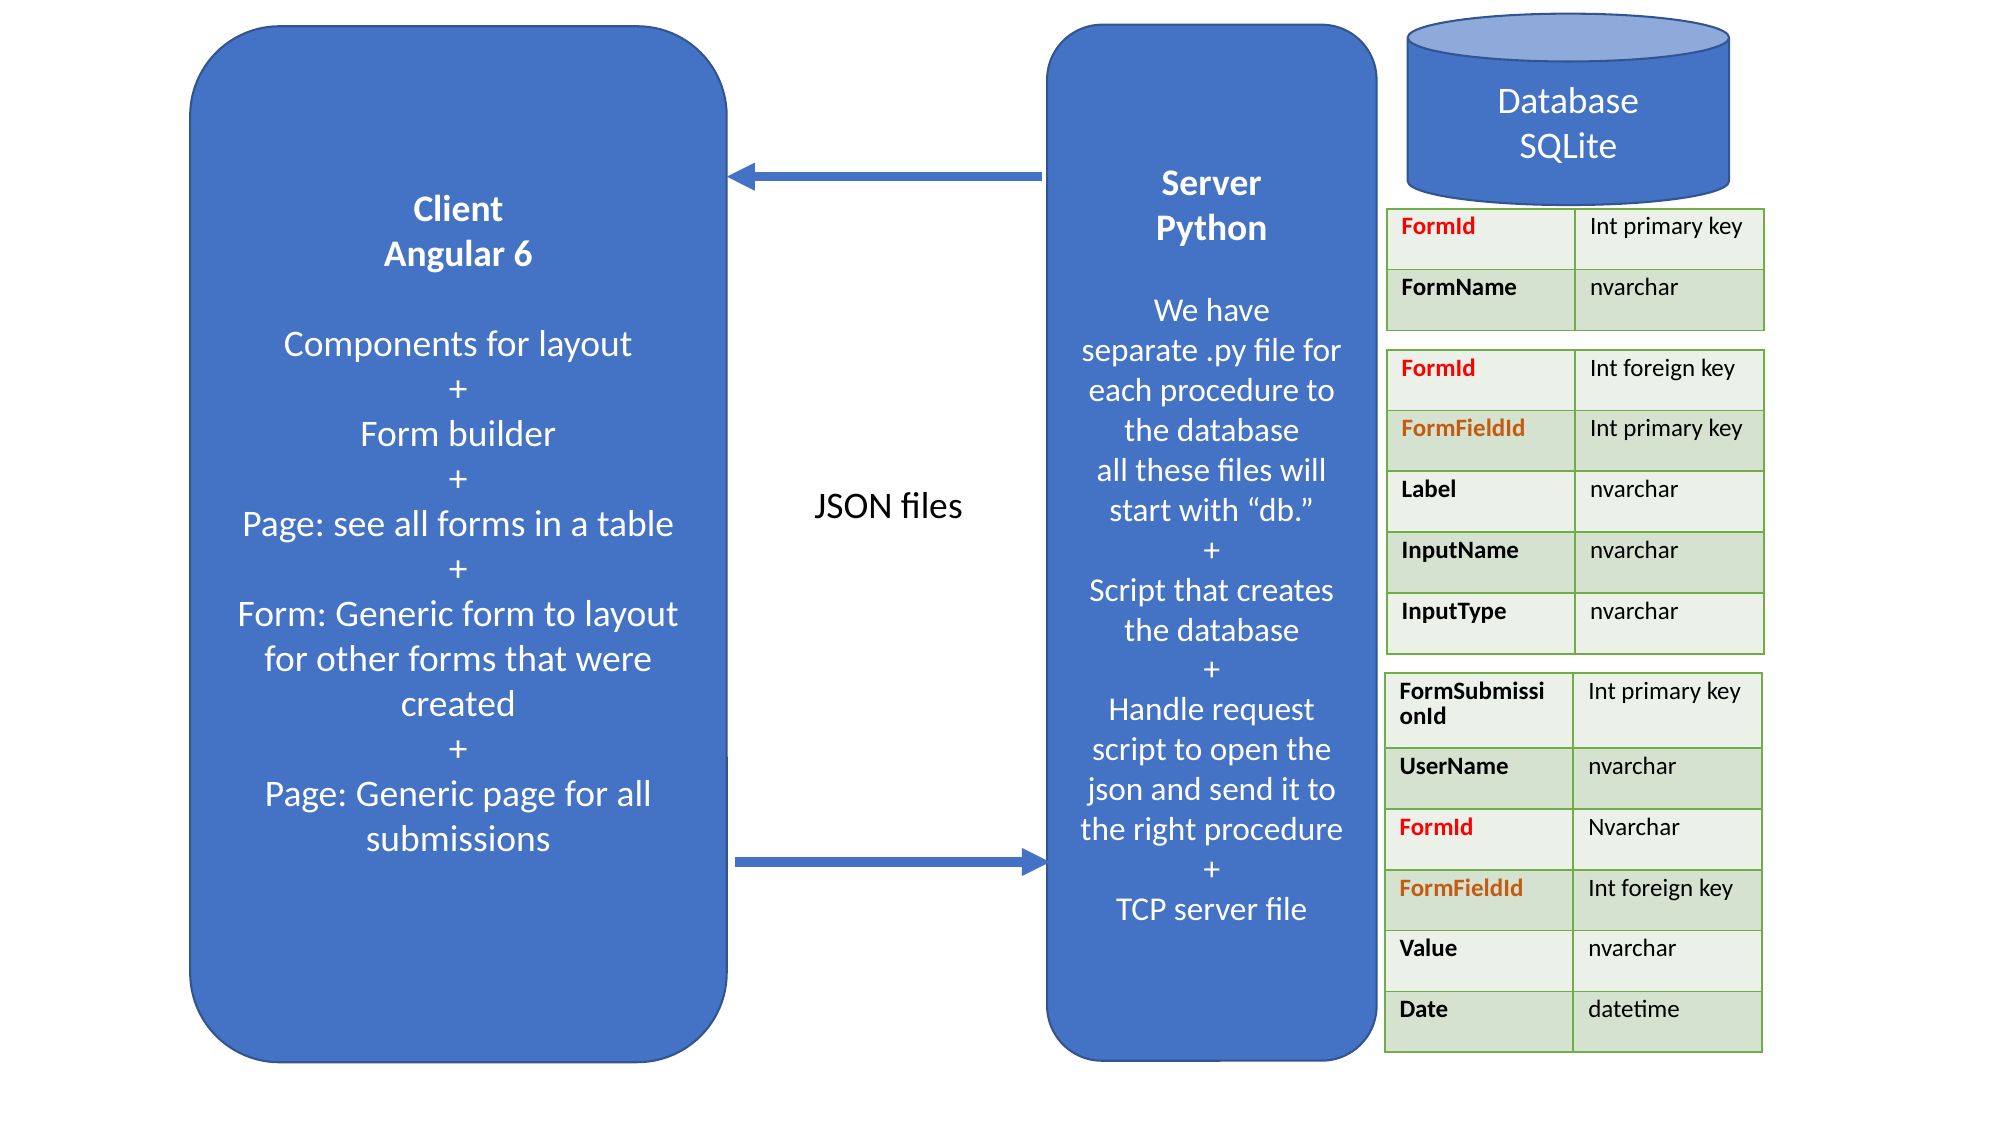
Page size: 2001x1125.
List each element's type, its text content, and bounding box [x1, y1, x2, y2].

table_header Int primary key [1576, 210, 1763, 269]
table_cell nvarchar [1574, 749, 1761, 808]
table_header Int foreign key [1576, 351, 1763, 410]
table_header FormId [1388, 351, 1574, 410]
table_header FormSubmissionId [1386, 674, 1572, 747]
table_cell nvarchar [1574, 931, 1761, 991]
table_cell nvarchar [1576, 594, 1763, 653]
table_cell datetime [1574, 992, 1761, 1051]
table_cell Label [1388, 472, 1574, 531]
table_cell FormName [1388, 270, 1574, 330]
table_cell nvarchar [1576, 472, 1763, 531]
table_cell Value [1386, 931, 1572, 991]
text_box Server Python We have separate .py file for each procedure to the database all these files will start with “db.” + Script that creates the database + Handle request script to open the json and send it to the right procedure + TCP server file [1046, 23, 1378, 1062]
table_cell InputName [1388, 533, 1574, 592]
table_cell Int foreign key [1574, 871, 1761, 930]
table_cell Nvarchar [1574, 810, 1761, 869]
table_cell InputType [1388, 594, 1574, 653]
table_cell FormFieldId [1386, 871, 1572, 930]
table_header Int primary key [1574, 674, 1761, 747]
table_cell nvarchar [1576, 270, 1763, 330]
table_cell Int primary key [1576, 411, 1763, 470]
text_box Database SQLite [1406, 12, 1731, 207]
table_header FormId [1388, 210, 1574, 269]
text_box Client Angular 6 Components for layout + Form builder + Page: see all forms in a table + Form: Generic form to layout for other forms that were created + Page: Generic page for all submissions [189, 25, 728, 1064]
table_cell FormFieldId [1388, 411, 1574, 470]
table_cell nvarchar [1576, 533, 1763, 592]
table_cell UserName [1386, 749, 1572, 808]
text_box JSON files [799, 473, 987, 533]
table_cell Date [1386, 992, 1572, 1051]
table_cell FormId [1386, 810, 1572, 869]
